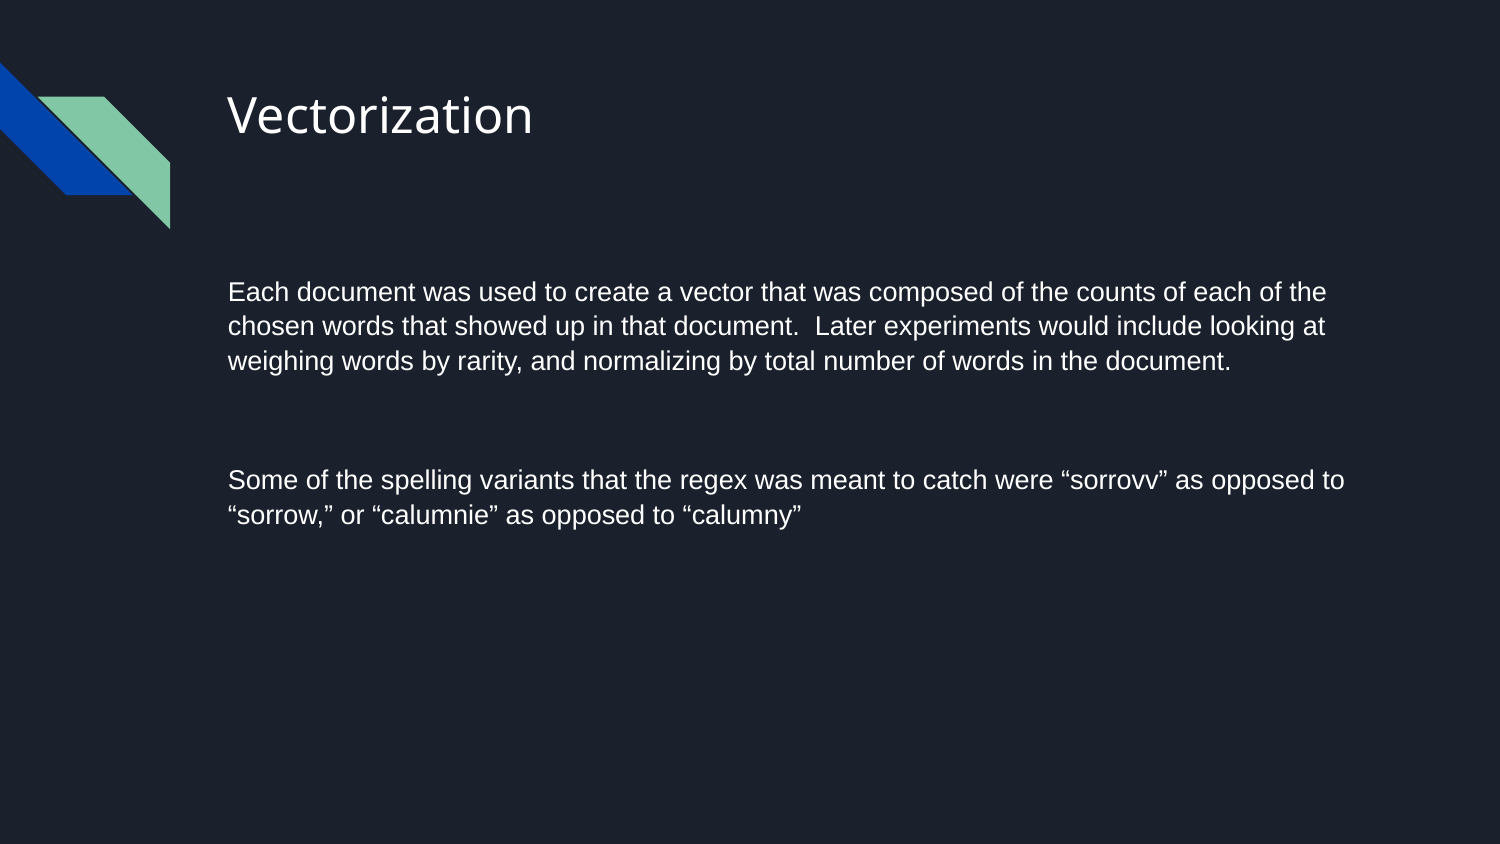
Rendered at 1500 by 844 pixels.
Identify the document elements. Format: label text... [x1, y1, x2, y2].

title Vectorization [212, 64, 1368, 215]
list Each document was used to create a vector that was composed of the counts of each of the chosen words that showed up in that document. Later experiments would include looking at weighing words by rarity, and normalizing by total number of words in the document. Some of the spelling variants that the regex was meant to catch were “sorrovv” as opposed to “sorrow,” or “calumnie” as opposed to “calumny” [212, 257, 1368, 735]
